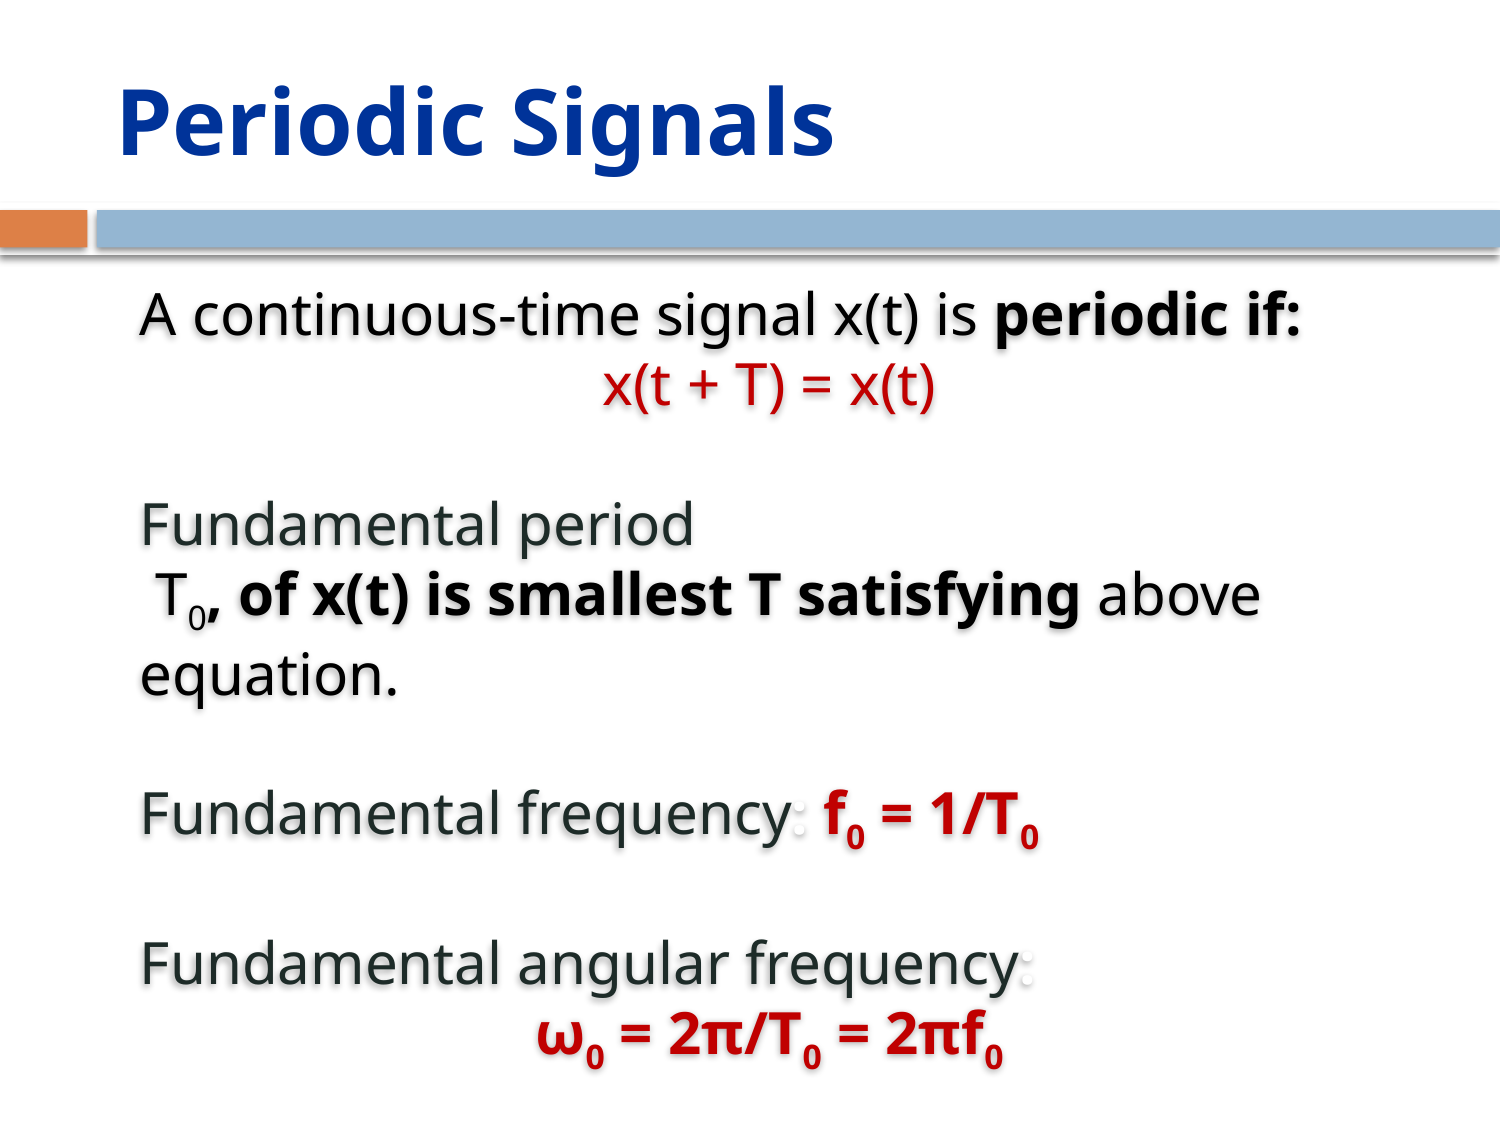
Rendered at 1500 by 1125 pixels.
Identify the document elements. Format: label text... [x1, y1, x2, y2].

title Periodic Signals [100, 37, 1438, 200]
text_box A continuous-time signal x(t) is periodic if: x(t + T) = x(t) Fundamental period T0, of x(t) is smallest T satisfying above equation. Fundamental frequency: f0 = 1/T0 Fundamental angular frequency: ω0 = 2π/T0 = 2πf0 [124, 269, 1414, 1125]
